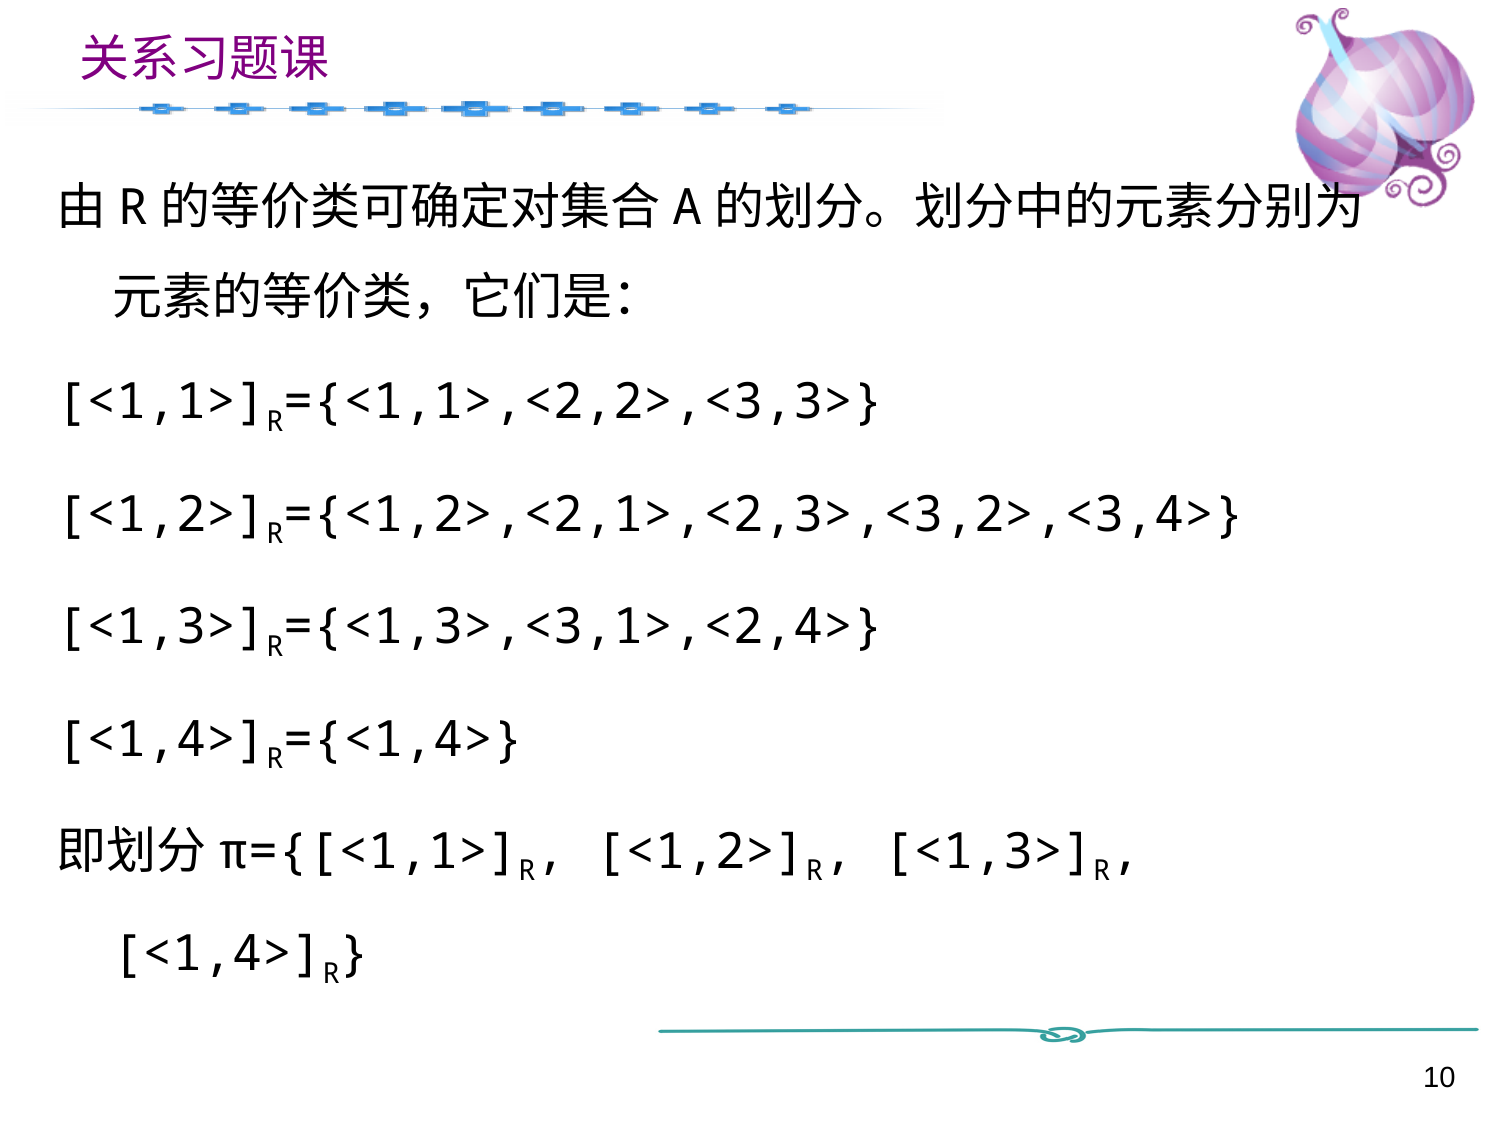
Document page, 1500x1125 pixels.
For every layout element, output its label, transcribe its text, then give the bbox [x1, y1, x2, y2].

picture [1280, 8, 1481, 208]
picture [5, 90, 944, 126]
slide_number 10 [1364, 1051, 1471, 1106]
list 由R的等价类可确定对集合A的划分。划分中的元素分别为元素的等价类，它们是： [<1,1>]R={<1,1>,<2,2>,<3,3>} [<1,2>]R={<1,2>,<2,1>,<2,3>,<3,2>,<3,4>} [<1,3>]R={<1,3>,<3,1>,<2,4>} [<1,4>]R={<1,4>} 即划分π={[<1,1>]R, [<1,2>]R, [<1,3>]R, [<1,4>]R} [41, 137, 1392, 941]
picture [655, 1021, 1481, 1047]
